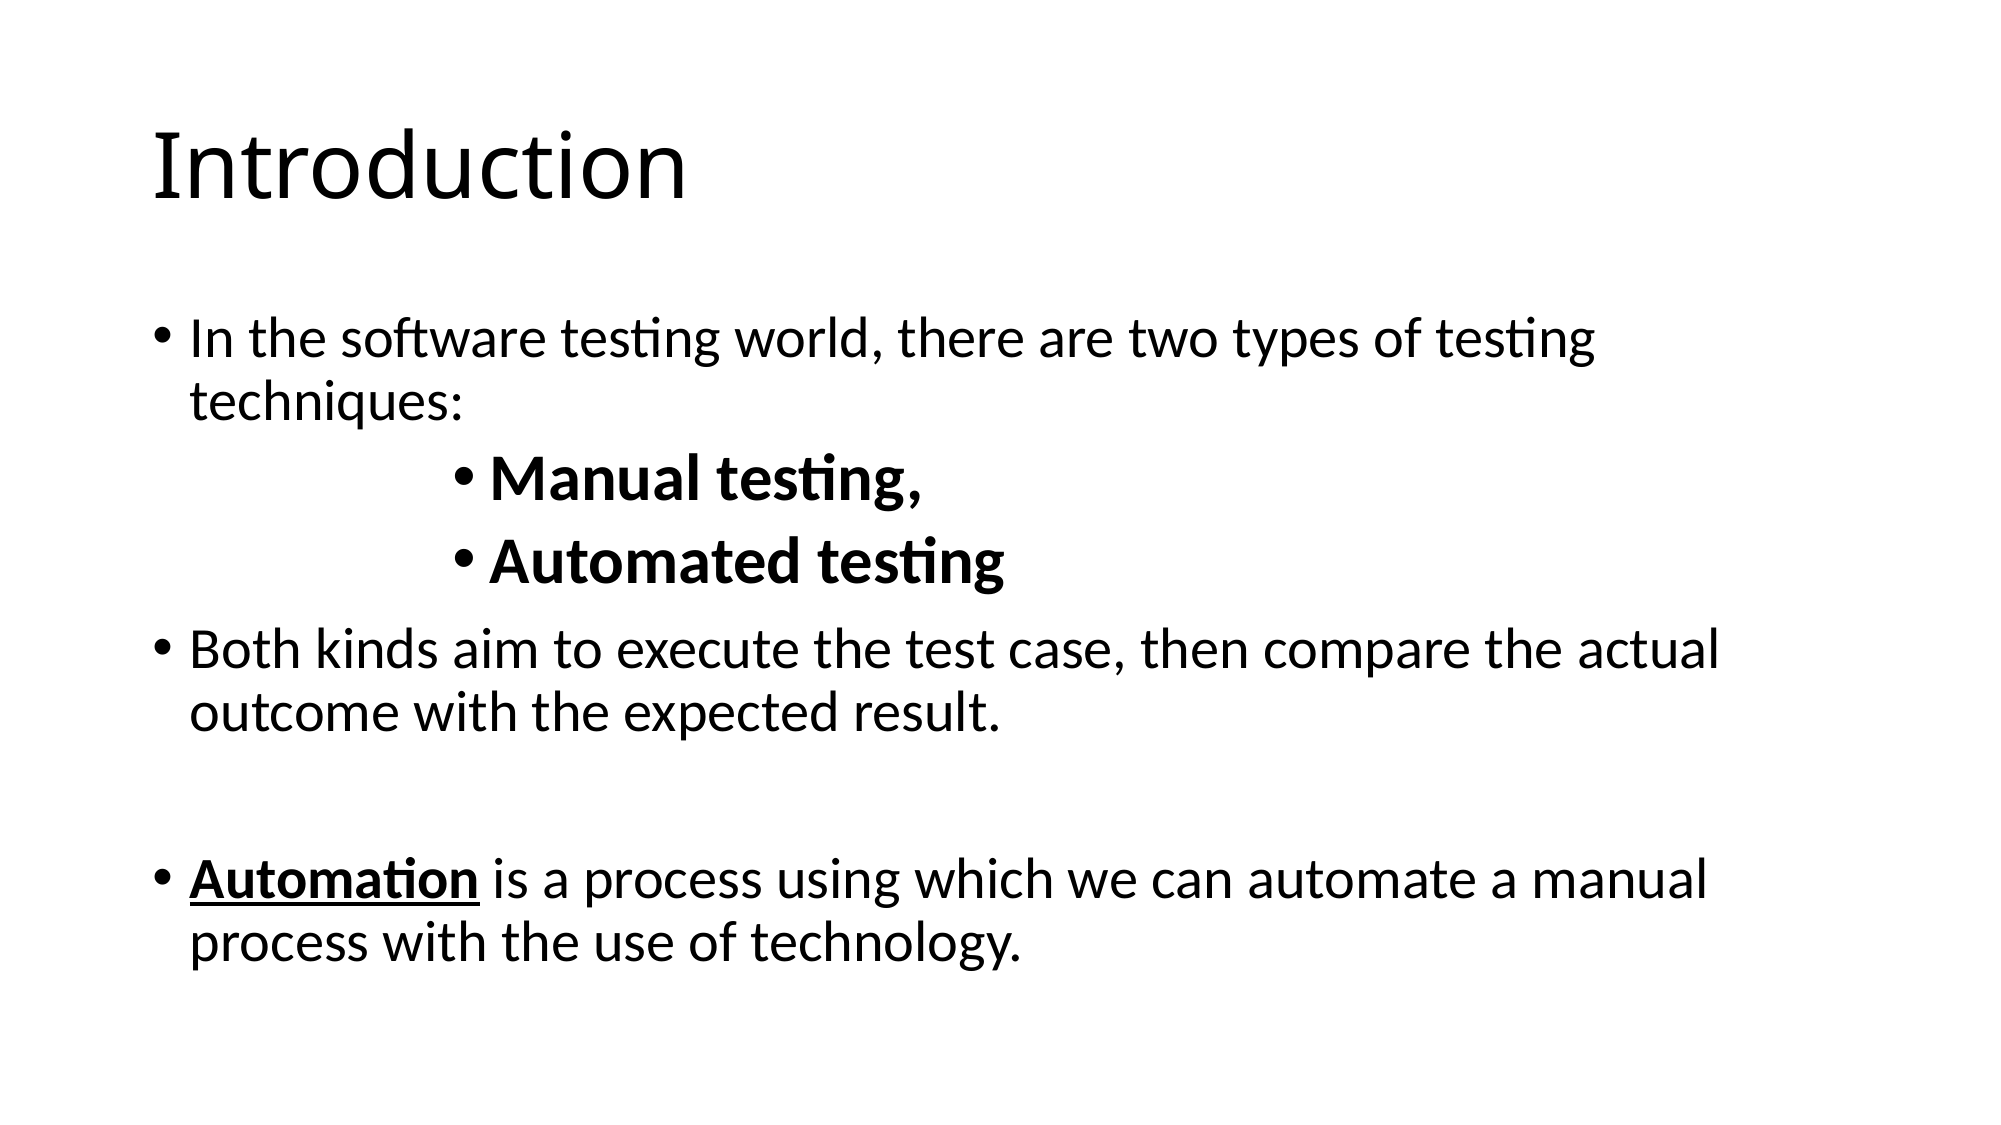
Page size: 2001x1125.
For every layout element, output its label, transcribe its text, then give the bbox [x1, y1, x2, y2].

title Introduction [137, 59, 1863, 278]
list In the software testing world, there are two types of testing techniques: Manual testing, Automated testing Both kinds aim to execute the test case, then compare the actual outcome with the expected result. Automation is a process using which we can automate a manual process with the use of technology. [137, 299, 1863, 1014]
